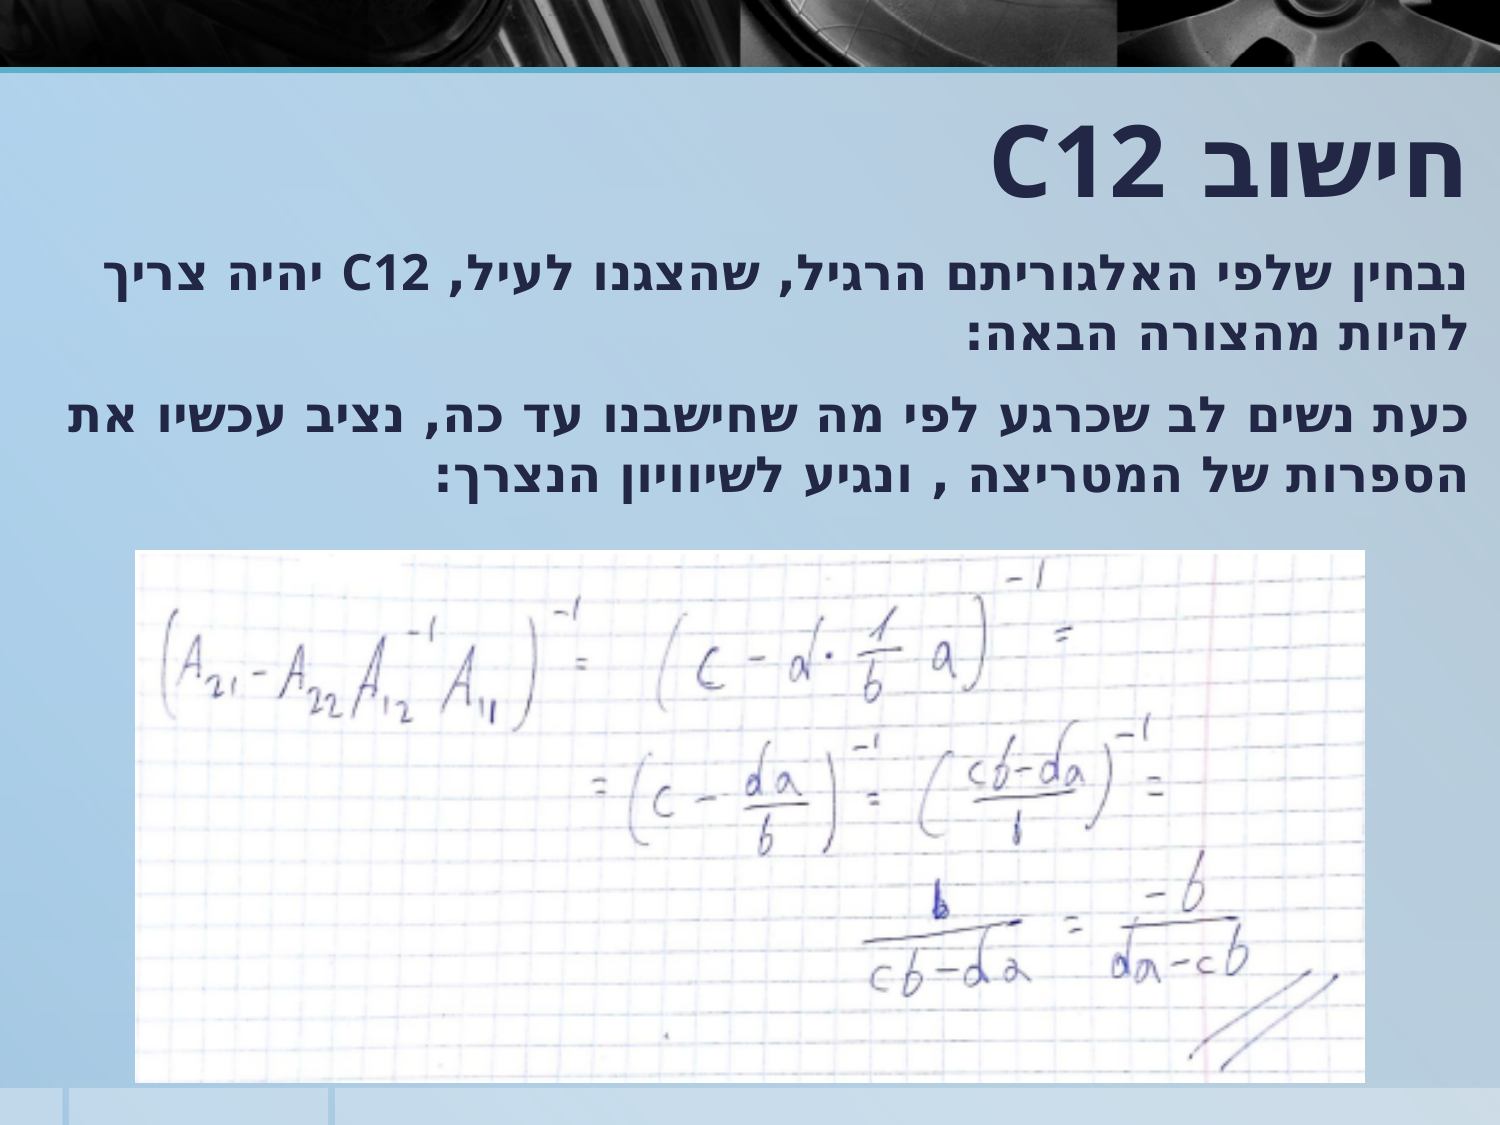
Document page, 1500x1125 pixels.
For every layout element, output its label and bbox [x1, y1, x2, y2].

picture [135, 550, 1365, 1083]
picture [0, 0, 1500, 67]
